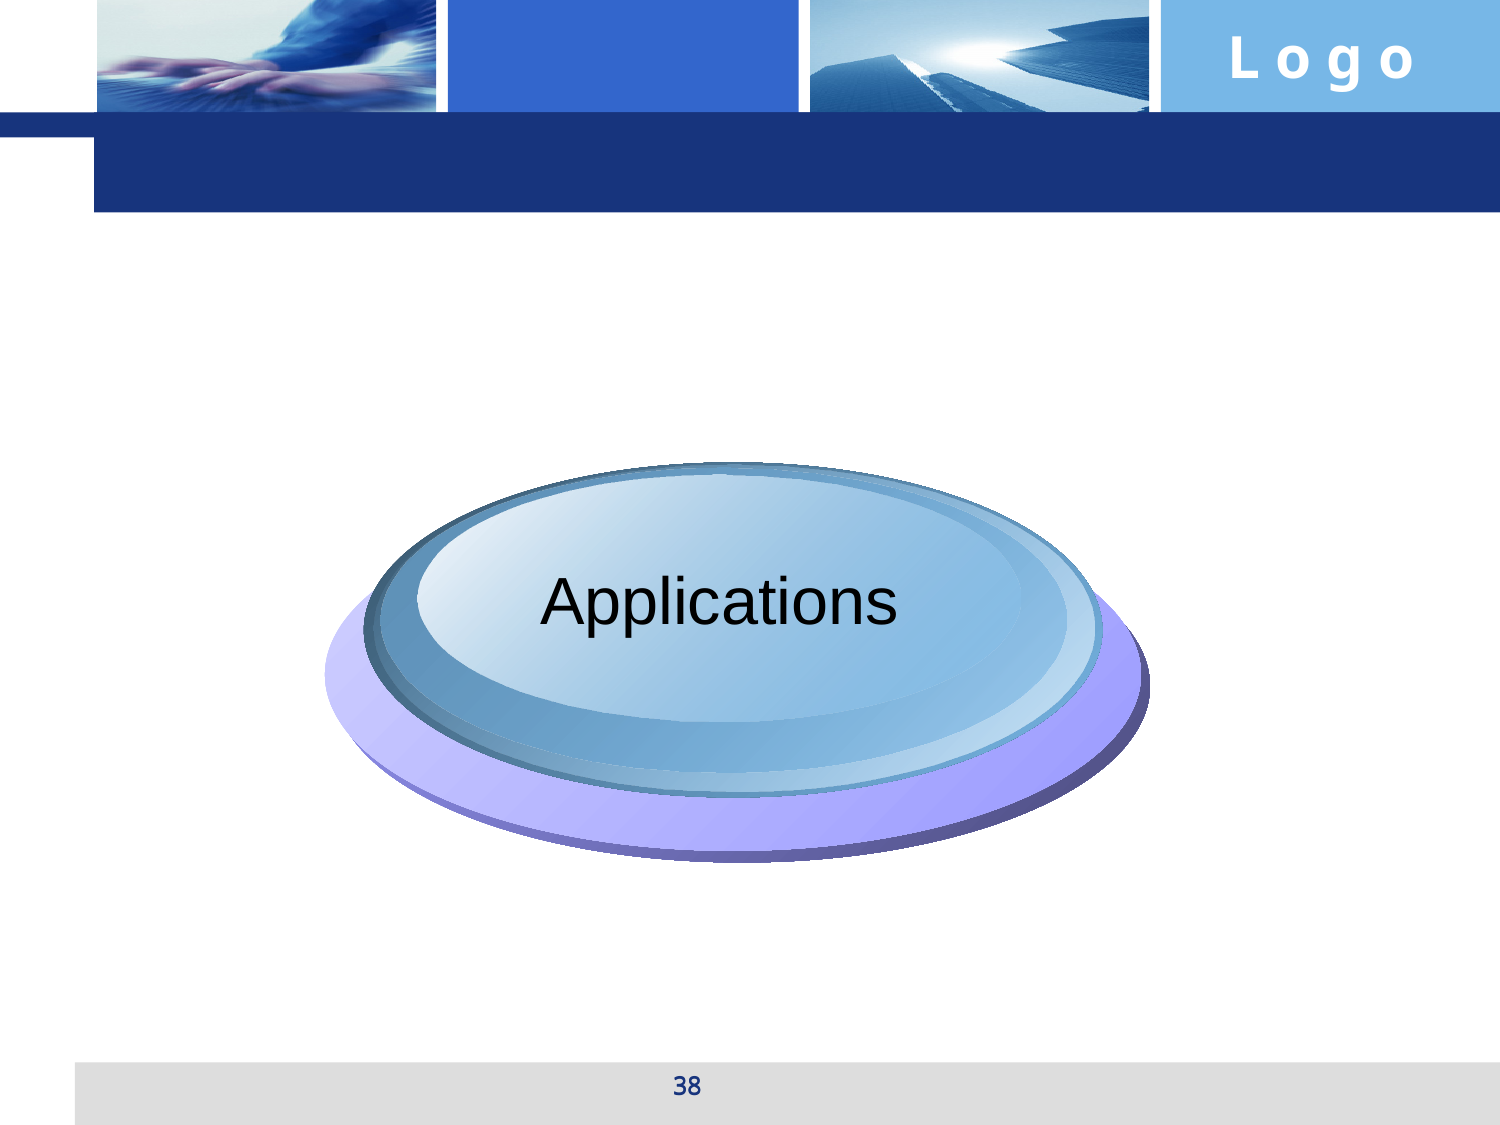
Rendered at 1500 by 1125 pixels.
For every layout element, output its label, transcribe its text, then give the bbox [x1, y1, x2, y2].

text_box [324, 462, 1151, 863]
picture [810, 0, 1150, 112]
text_box 38 [512, 1062, 863, 1116]
picture [97, 0, 437, 112]
